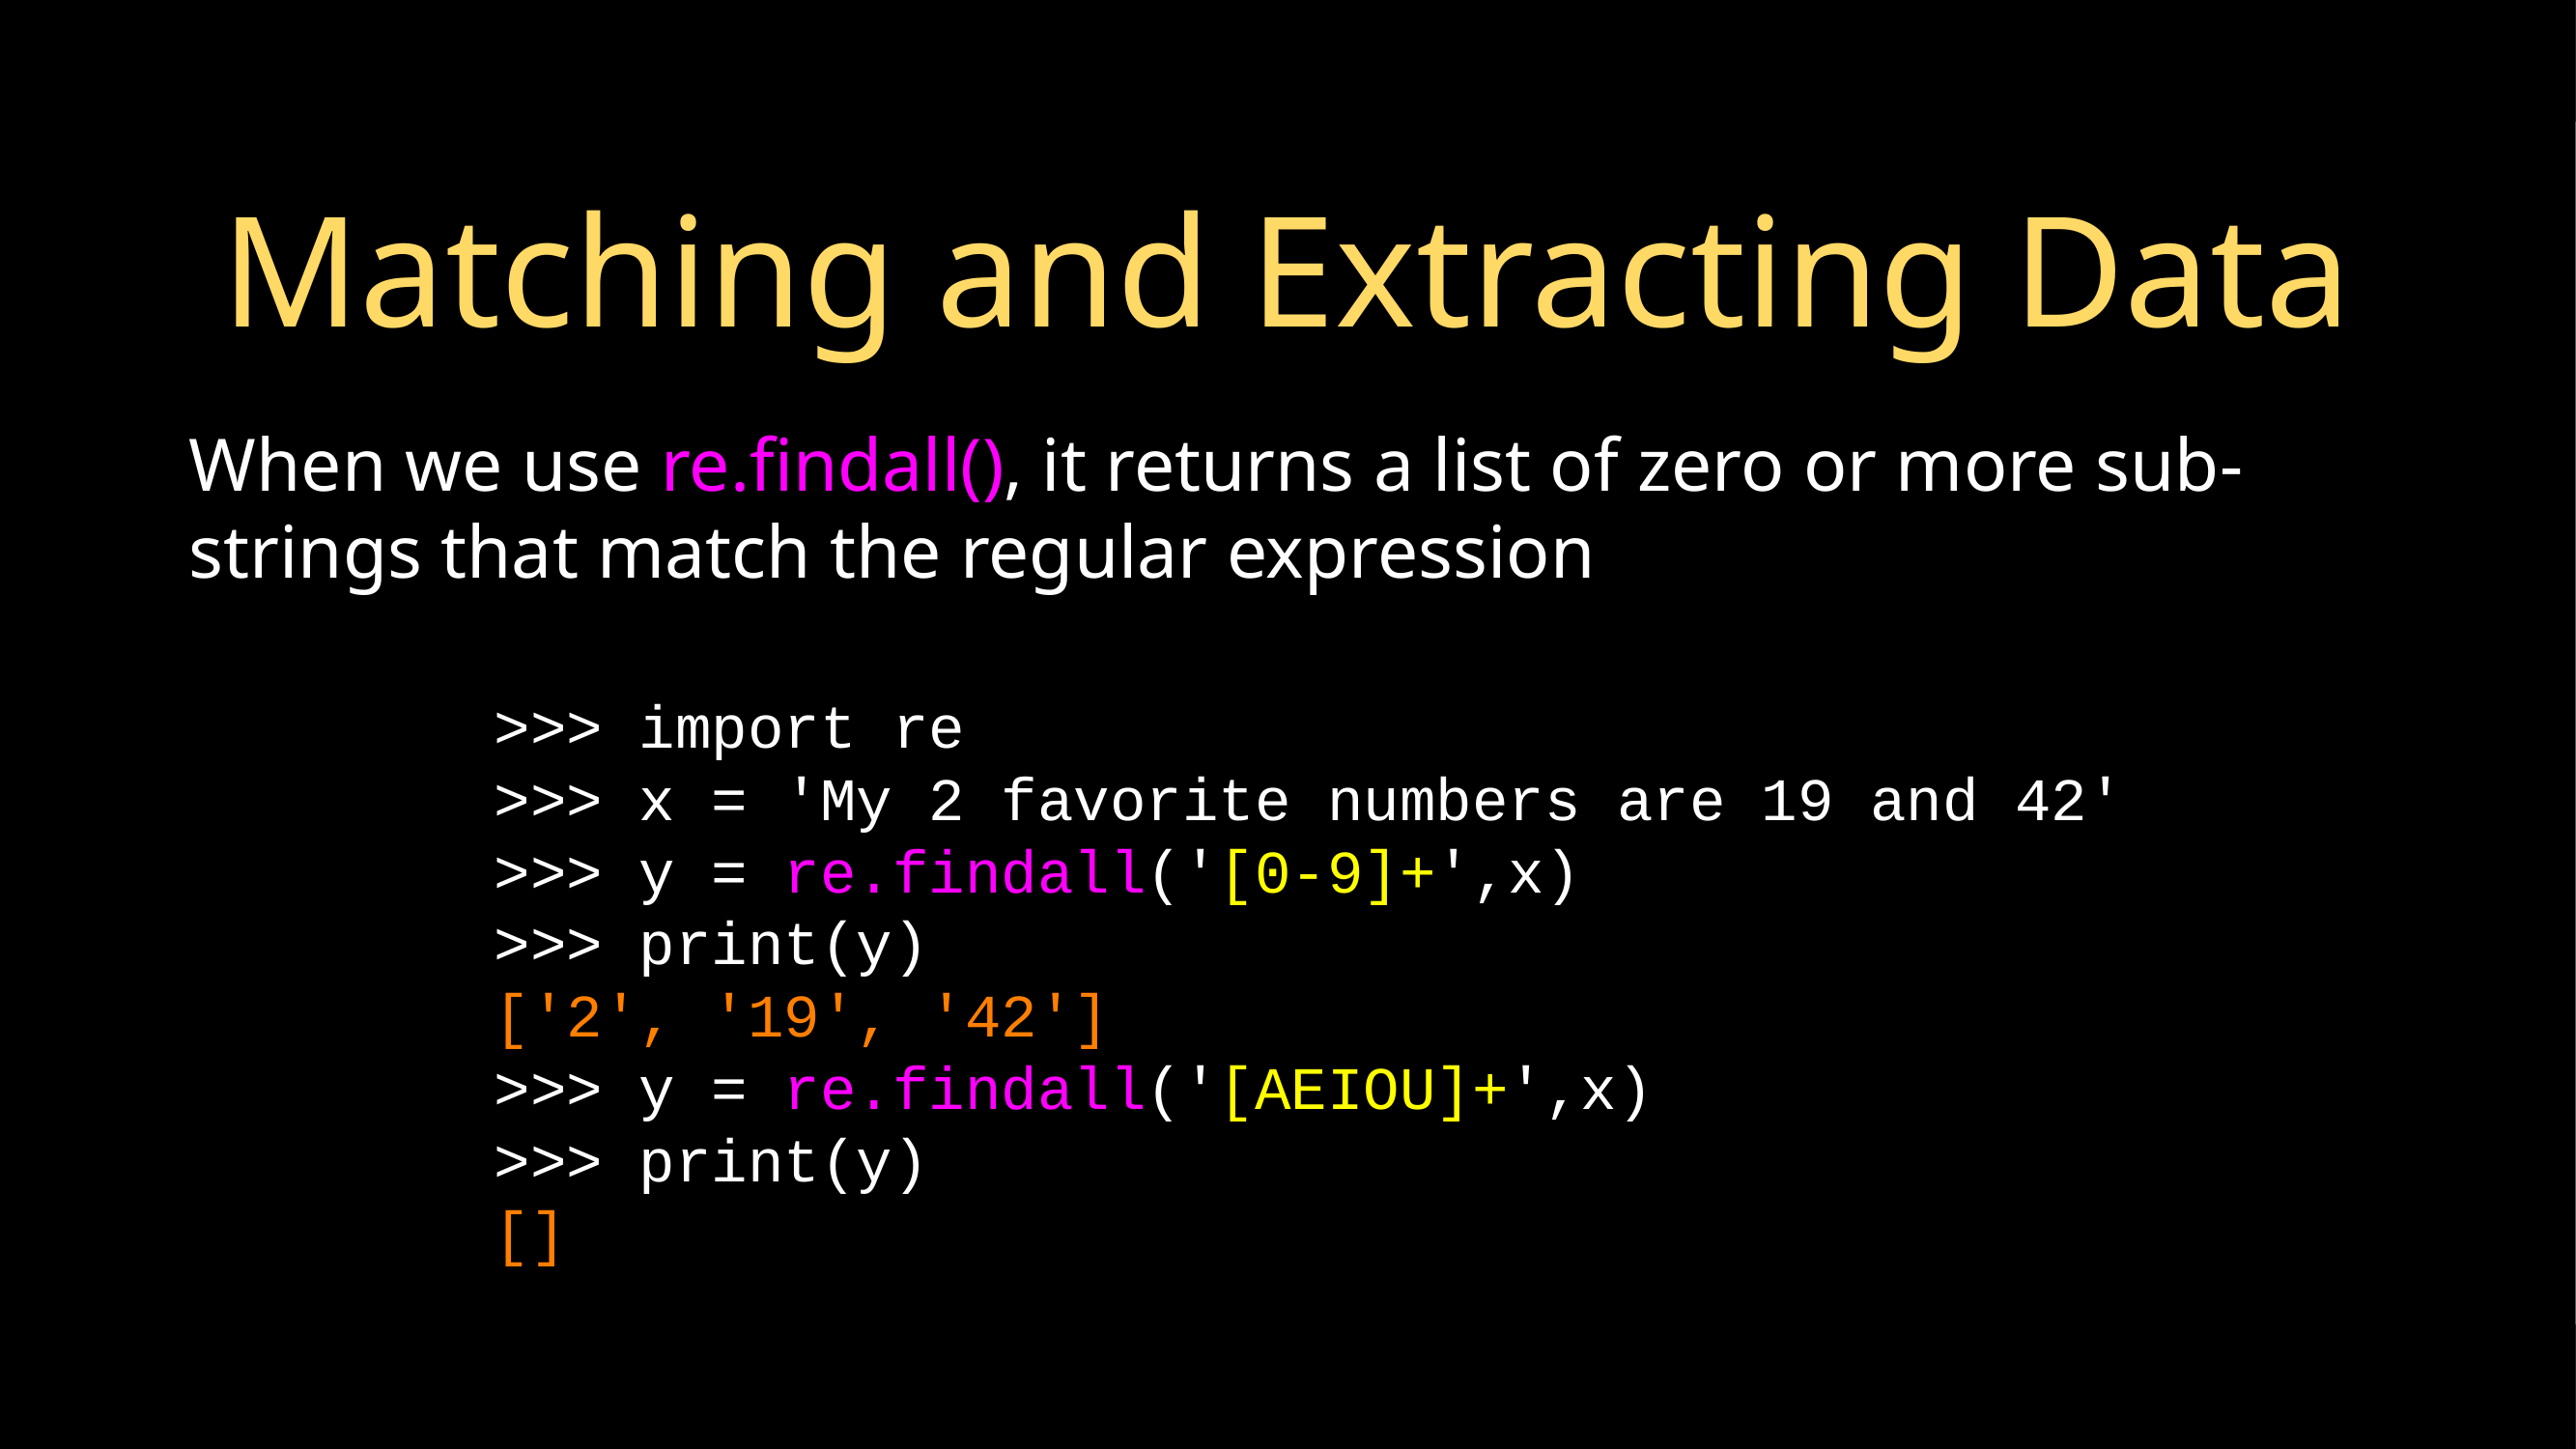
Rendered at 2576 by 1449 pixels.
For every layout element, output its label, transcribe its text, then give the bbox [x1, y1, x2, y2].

text_box >>> import re >>> x = 'My 2 favorite numbers are 19 and 42' >>> y = re.findall('[0-9]+',x) >>> print(y) ['2', '19', '42'] >>> y = re.findall('[AEIOU]+',x) >>> print(y) [] [494, 694, 2345, 1261]
title Matching and Extracting Data [183, 128, 2391, 403]
list When we use re.findall(), it returns a list of zero or more sub-strings that match the regular expression [183, 412, 2391, 657]
